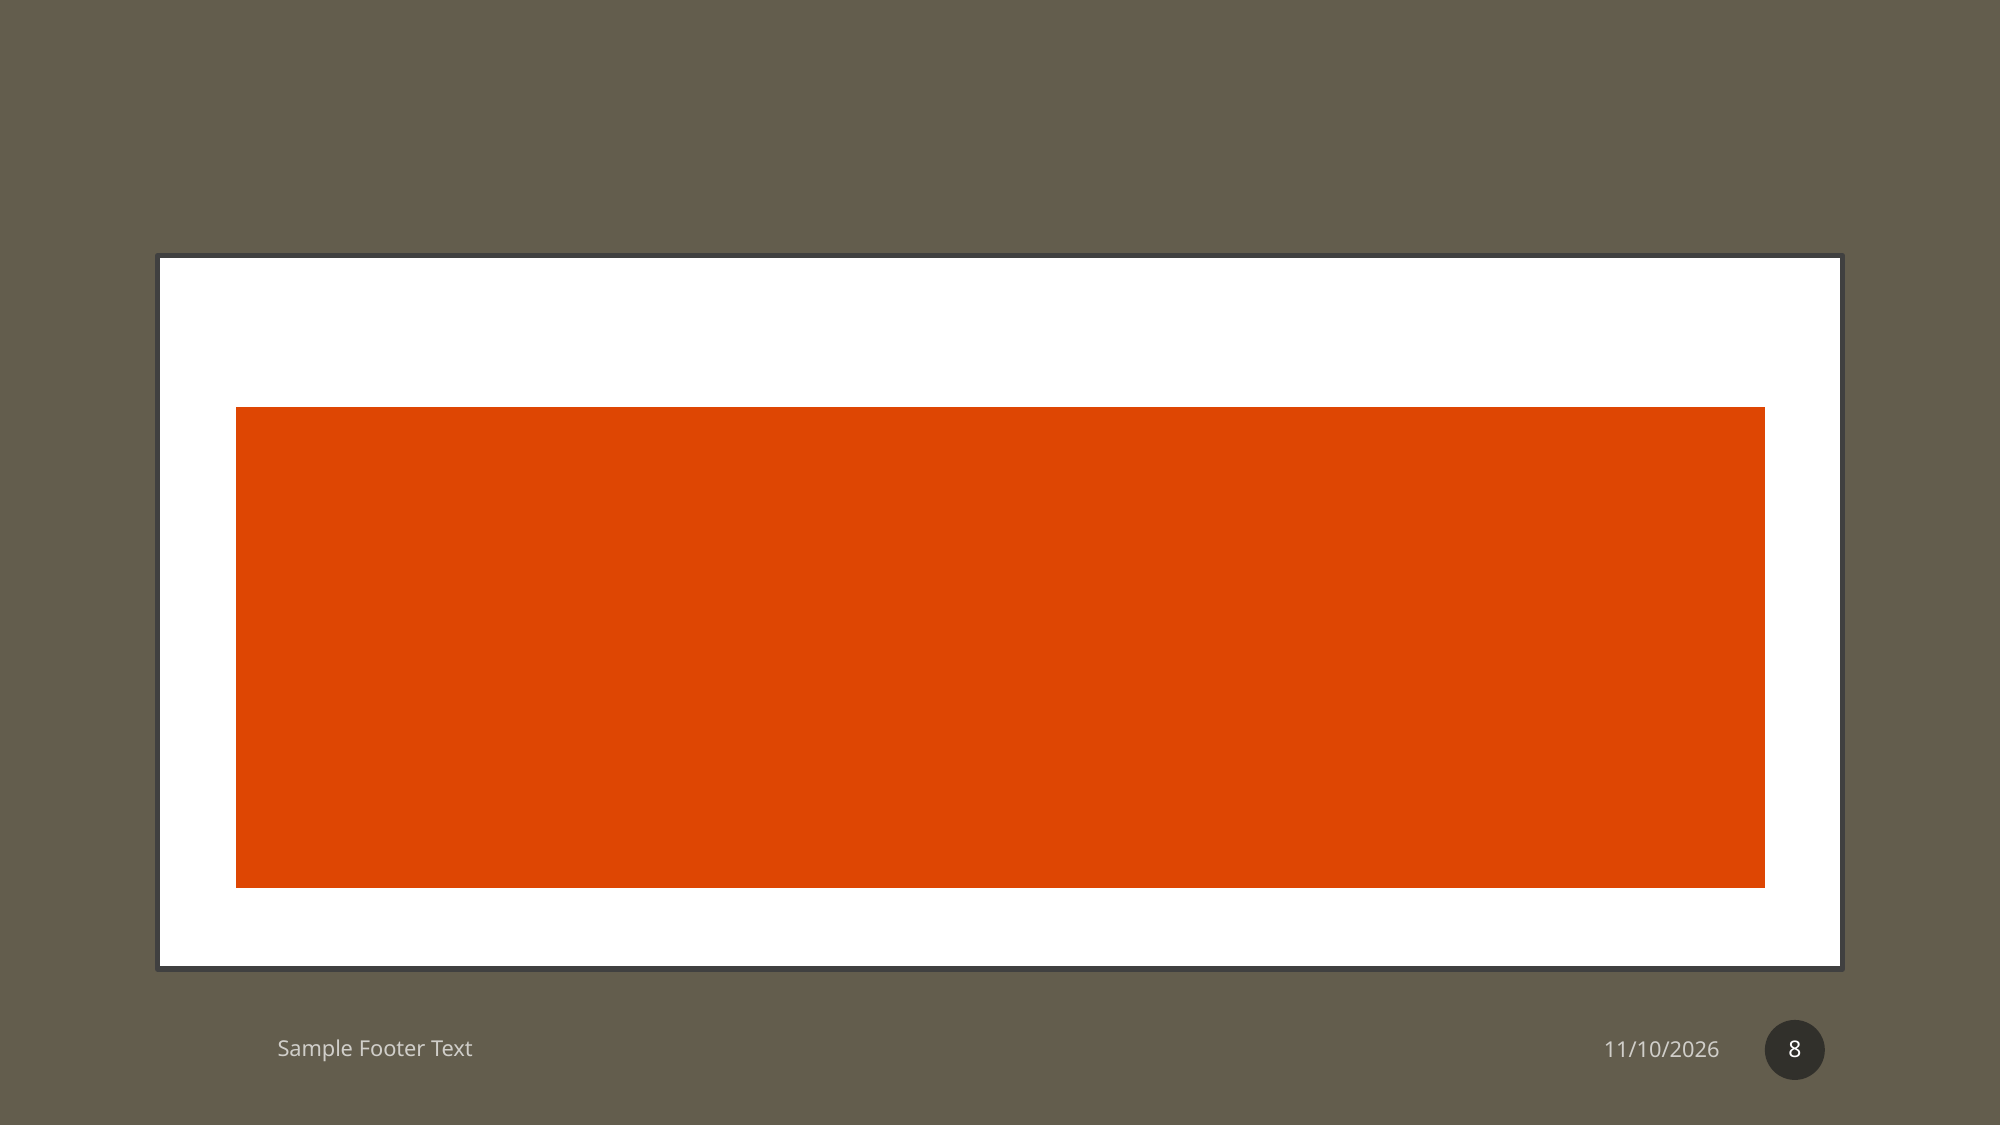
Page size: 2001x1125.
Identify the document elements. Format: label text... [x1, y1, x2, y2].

picture [236, 407, 1765, 888]
text_box [156, 255, 1843, 970]
footer Sample Footer Text [262, 1023, 1231, 1076]
slide_number 8 [1764, 1019, 1825, 1080]
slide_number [1283, 1023, 1735, 1077]
